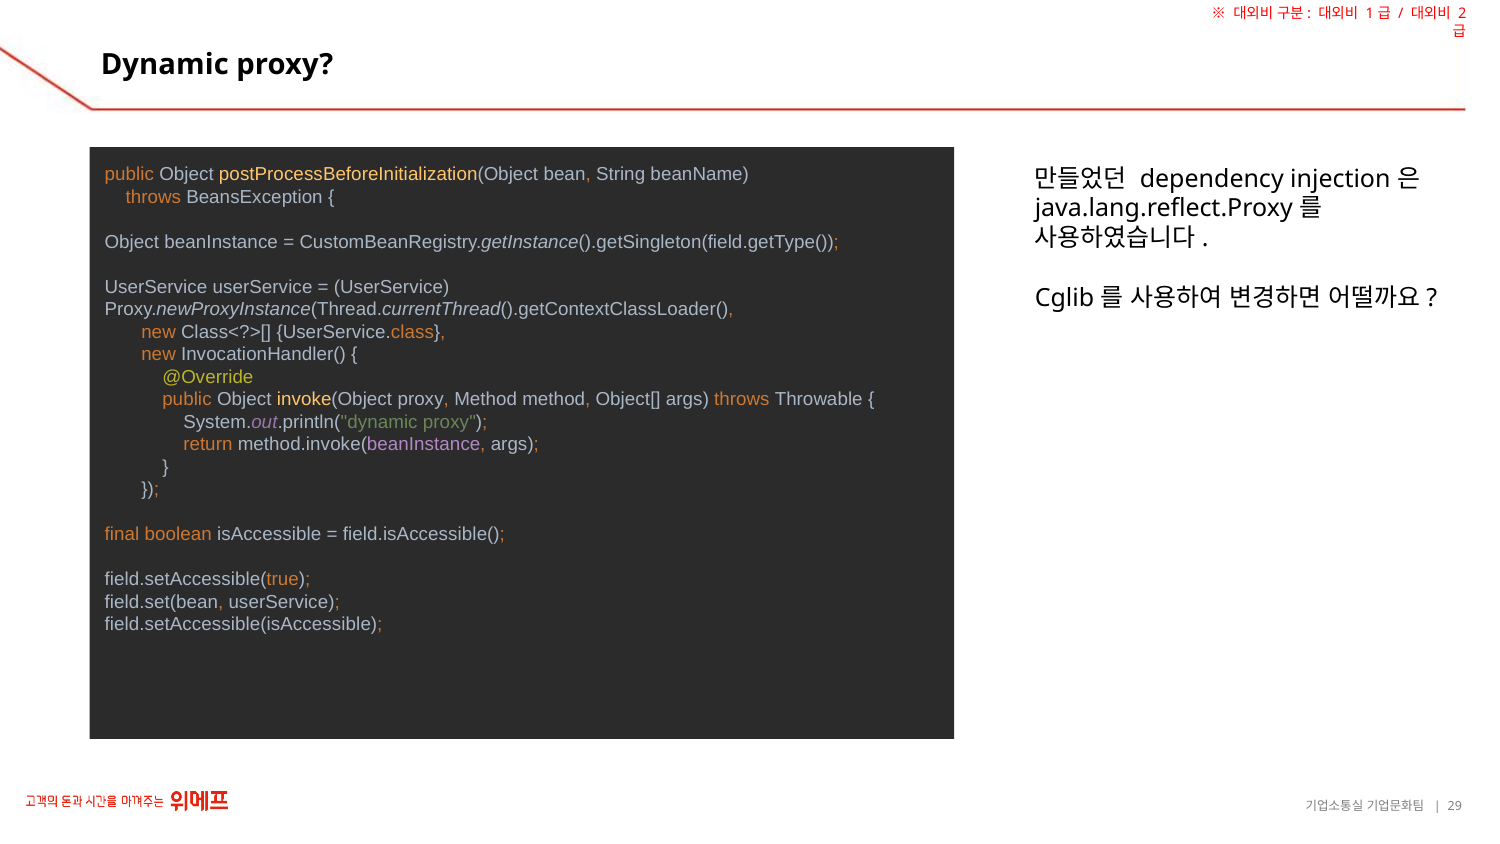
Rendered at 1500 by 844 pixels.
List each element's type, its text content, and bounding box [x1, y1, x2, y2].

title Dynamic proxy? [89, 26, 1390, 104]
text_box public Object postProcessBeforeInitialization(Object bean, String beanName) throws BeansException { Object beanInstance = CustomBeanRegistry.getInstance().getSingleton(field.getType()); UserService userService = (UserService) Proxy.newProxyInstance(Thread.currentThread().getContextClassLoader(), new Class<?>[] {UserService.class}, new InvocationHandler() { @Override public Object invoke(Object proxy, Method method, Object[] args) throws Throwable { System.out.println("dynamic proxy"); return method.invoke(beanInstance, args); } }); final boolean isAccessible = field.isAccessible(); field.setAccessible(true); field.set(bean, userService); field.setAccessible(isAccessible); [89, 147, 955, 739]
picture [0, 34, 1466, 118]
picture [26, 791, 228, 811]
text_box 만들었던 dependency injection은 java.lang.reflect.Proxy를 사용하였습니다. Cglib를 사용하여 변경하면 어떨까요? [1019, 147, 1455, 610]
